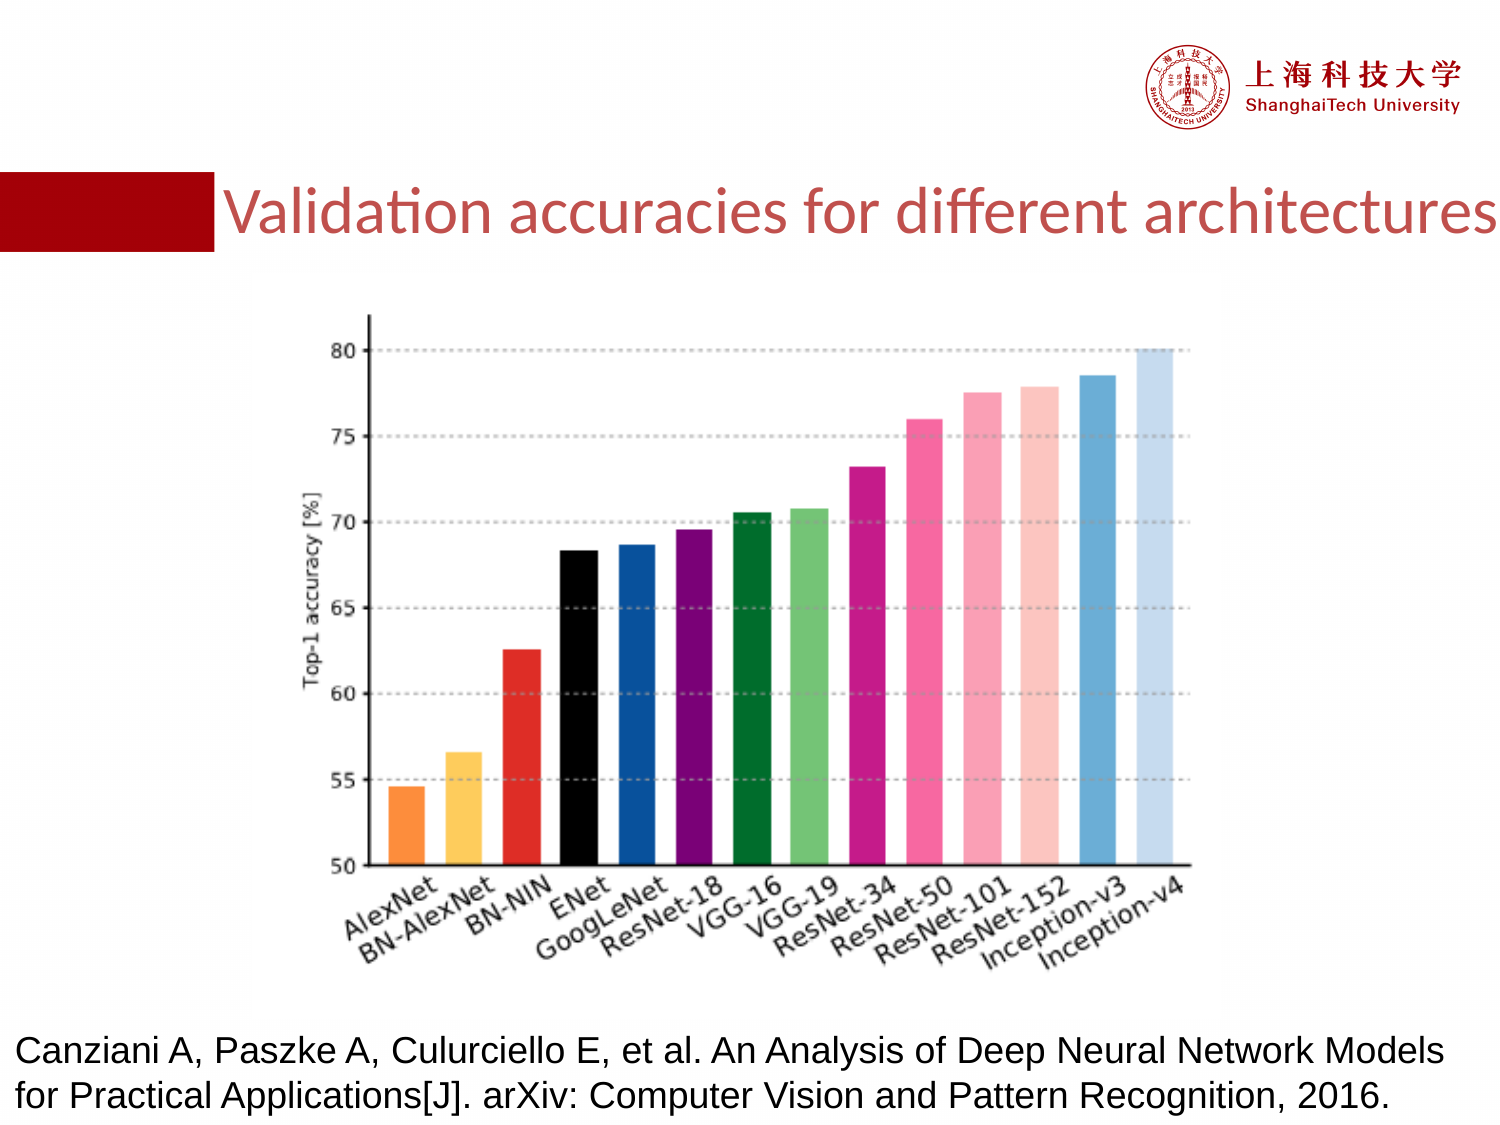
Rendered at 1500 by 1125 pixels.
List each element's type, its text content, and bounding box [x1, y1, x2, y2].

picture [0, 0, 1500, 1020]
text_box Canziani A, Paszke A, Culurciello E, et al. An Analysis of Deep Neural Network Models for Practical Applications[J]. arXiv: Computer Vision and Pattern Recognition, 2016. [0, 1018, 1500, 1124]
text_box Validation accuracies for different architectures [208, 159, 1500, 301]
